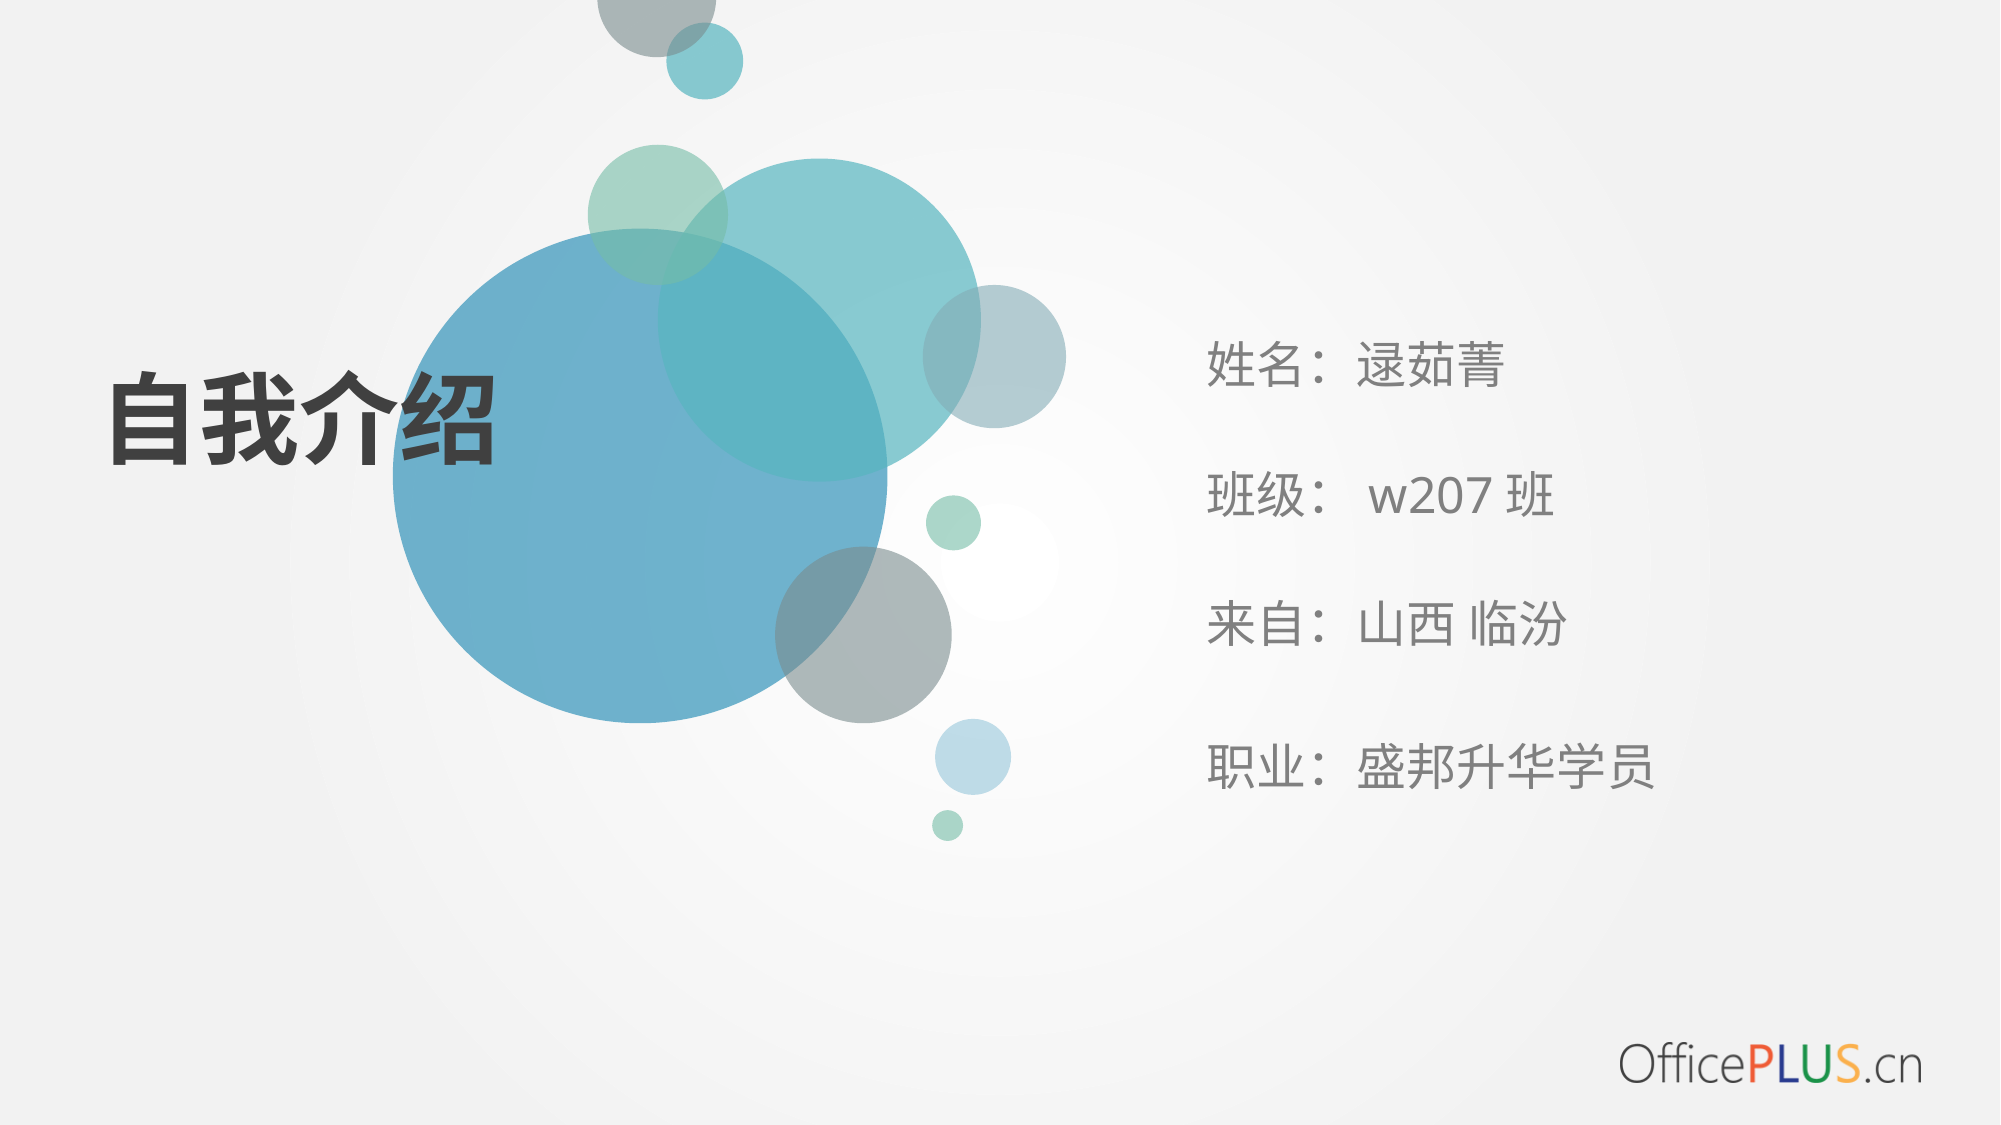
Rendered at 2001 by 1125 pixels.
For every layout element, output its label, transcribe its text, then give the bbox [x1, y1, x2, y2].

text_box 班级：w207班 [1192, 438, 1707, 494]
picture [1620, 1042, 1921, 1083]
text_box 职业：盛邦升华学员 [1192, 710, 1707, 766]
list 自我介绍 [84, 363, 931, 484]
list 姓名：逯茹菁 [1192, 307, 1707, 363]
text_box 来自：山西 临汾 [1192, 567, 1707, 623]
